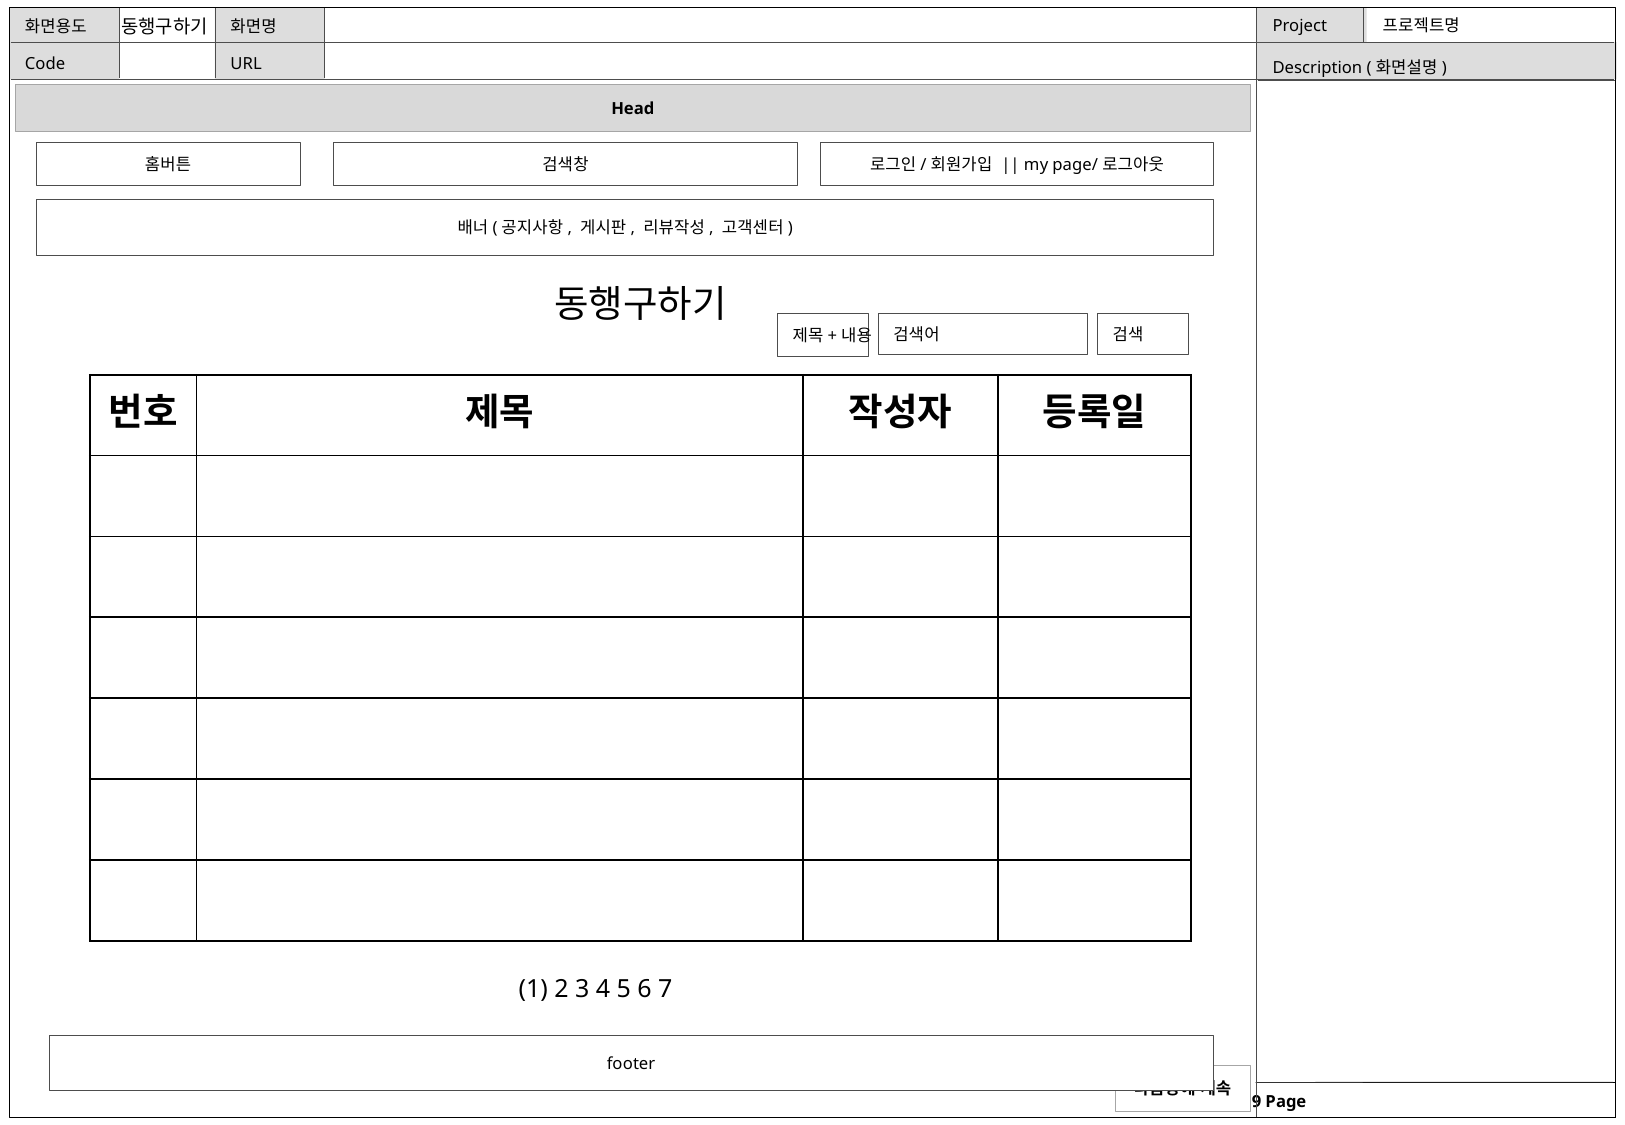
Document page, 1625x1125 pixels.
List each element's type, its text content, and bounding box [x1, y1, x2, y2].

table_cell [804, 861, 997, 940]
table_cell [804, 537, 997, 616]
table_header 제목 [197, 376, 802, 455]
table_cell [197, 618, 802, 697]
table_header 번호 [91, 376, 196, 455]
table_header 등록일 [999, 376, 1190, 455]
table_cell [197, 537, 802, 616]
table_cell [91, 699, 196, 778]
table_cell [999, 861, 1190, 940]
text_box 검색창 [333, 142, 798, 186]
table_cell [91, 861, 196, 940]
text_box footer [48, 1035, 1214, 1091]
text_box 제목+내용 [777, 312, 869, 357]
table_cell [197, 456, 802, 536]
table_cell [91, 456, 196, 536]
text_box 검색 [1097, 313, 1189, 355]
table_cell [804, 456, 997, 536]
table_cell [999, 699, 1190, 778]
text_box (1) 2 3 4 5 6 7 [504, 965, 1037, 1010]
table_cell [999, 537, 1190, 616]
table_cell [804, 699, 997, 778]
table_cell [91, 537, 196, 616]
table_cell [197, 780, 802, 859]
table_cell [197, 861, 802, 940]
table_cell [999, 780, 1190, 859]
table_cell [804, 618, 997, 697]
text_box 검색어 [878, 312, 1088, 355]
table_cell [804, 780, 997, 859]
table_cell [91, 618, 196, 697]
text_box 로그인/회원가입 || my page/로그아웃 [820, 142, 1214, 186]
table_cell [999, 456, 1190, 536]
text_box 홈버튼 [36, 142, 300, 186]
text_box 동행구하기 [106, 7, 234, 45]
table_cell [197, 699, 802, 778]
table_cell [91, 780, 196, 859]
table_header 작성자 [804, 376, 997, 455]
text_box 동행구하기 [539, 272, 771, 333]
table_cell [999, 618, 1190, 697]
text_box 배너(공지사항, 게시판, 리뷰작성, 고객센터) [36, 198, 1214, 256]
